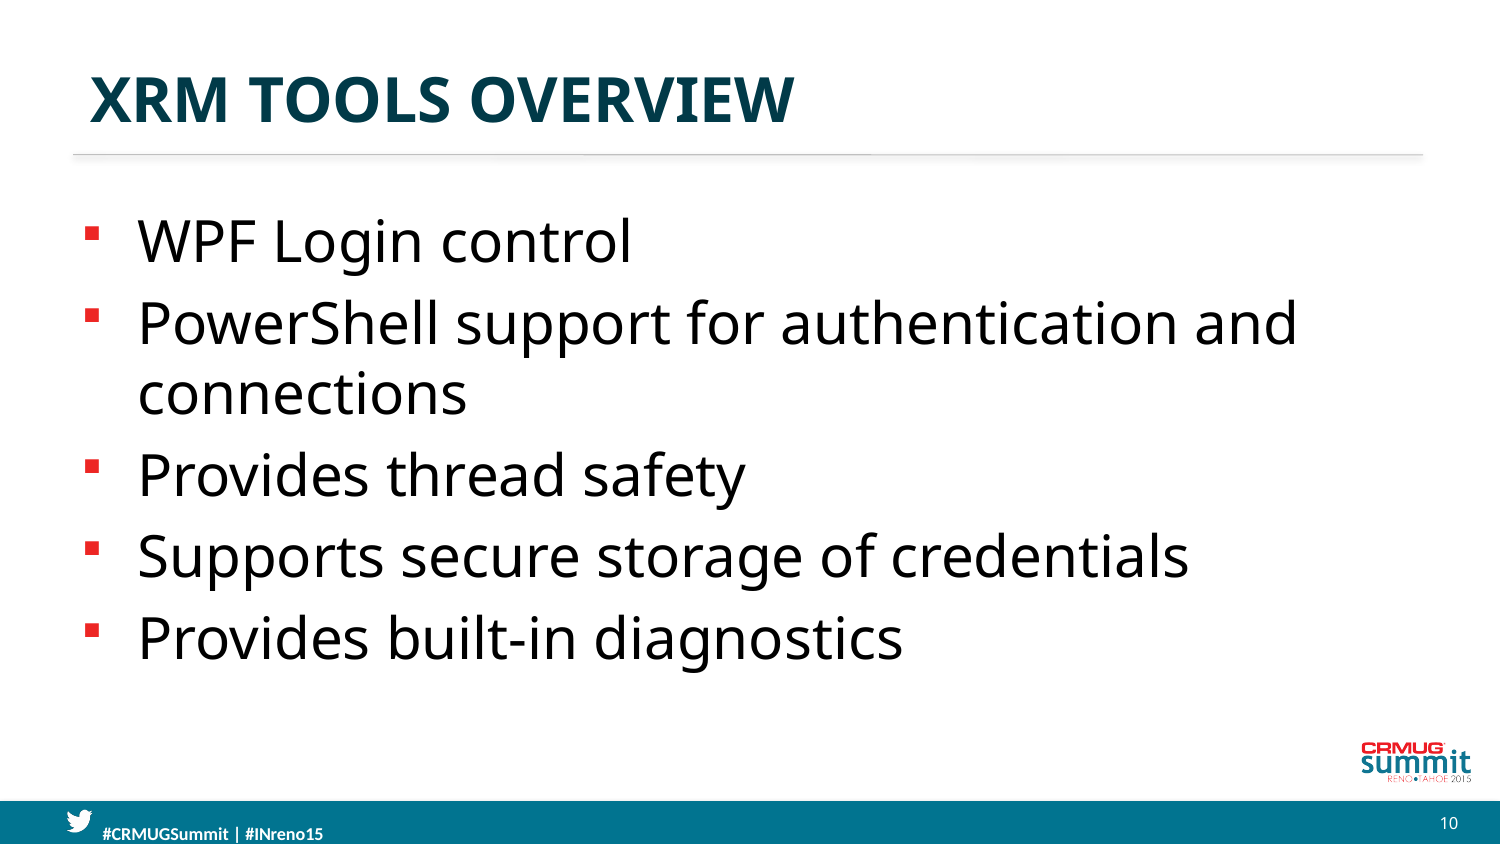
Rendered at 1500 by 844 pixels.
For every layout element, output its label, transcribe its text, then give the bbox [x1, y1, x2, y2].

title Xrm tools overview [75, 27, 1425, 169]
list WPF Login control PowerShell support for authentication and connections Provides thread safety Supports secure storage of credentials Provides built-in diagnostics [66, 196, 1417, 754]
slide_number 10 [1123, 801, 1474, 844]
picture [1359, 735, 1473, 786]
picture [68, 810, 90, 832]
